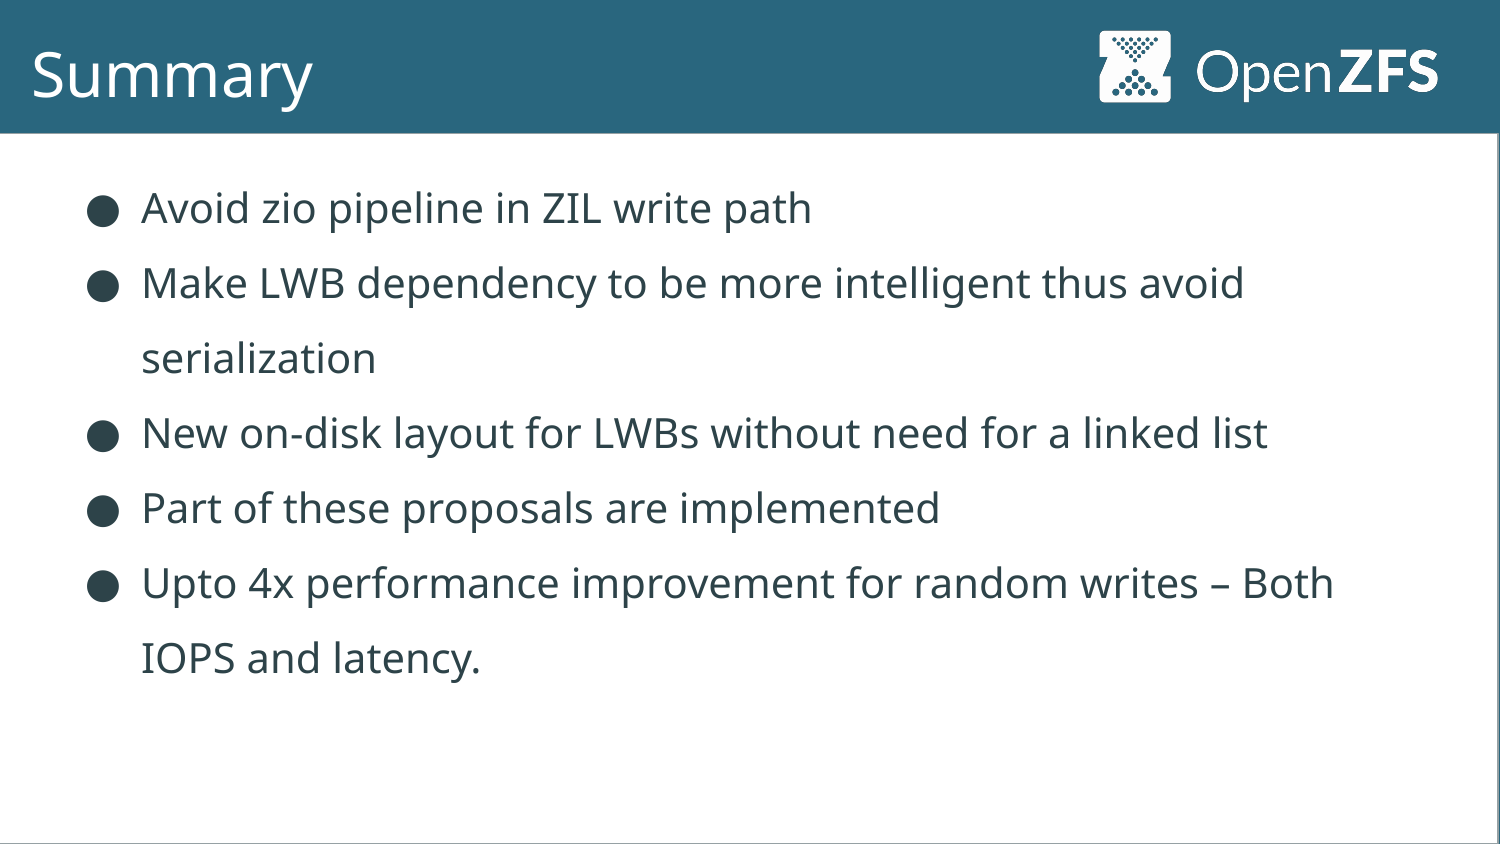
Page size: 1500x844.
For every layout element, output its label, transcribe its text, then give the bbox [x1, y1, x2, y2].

list Avoid zio pipeline in ZIL write path Make LWB dependency to be more intelligent thus avoid serialization New on-disk layout for LWBs without need for a linked list Part of these proposals are implemented Upto 4x performance improvement for random writes – Both IOPS and latency. [51, 141, 1449, 703]
picture [1088, 19, 1449, 114]
title Summary [16, 19, 999, 114]
